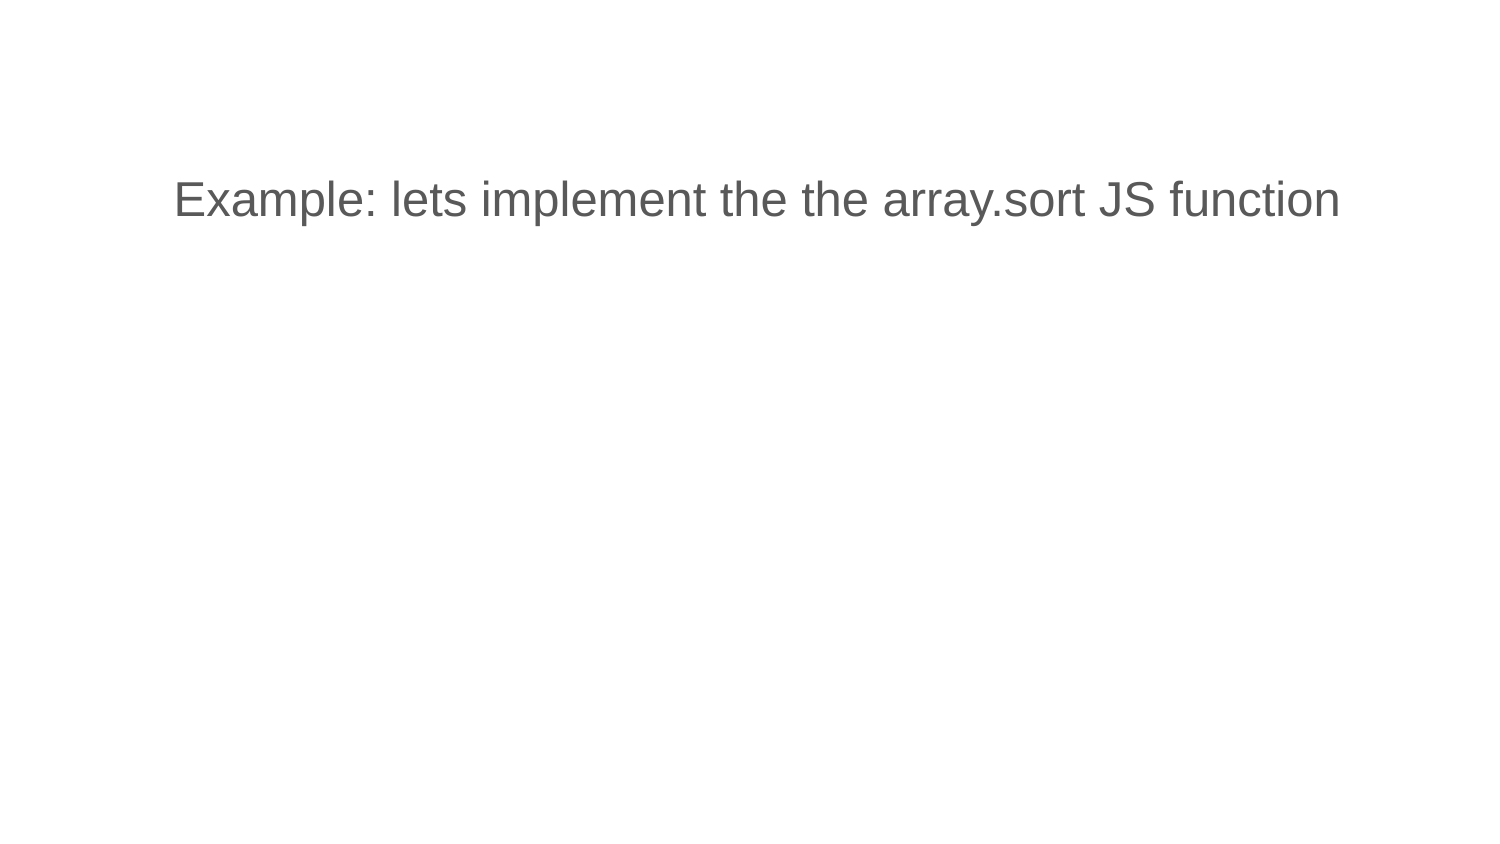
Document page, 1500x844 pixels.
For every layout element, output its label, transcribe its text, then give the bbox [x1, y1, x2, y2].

subtitle Example: lets implement the the array.sort JS function [59, 152, 1457, 283]
